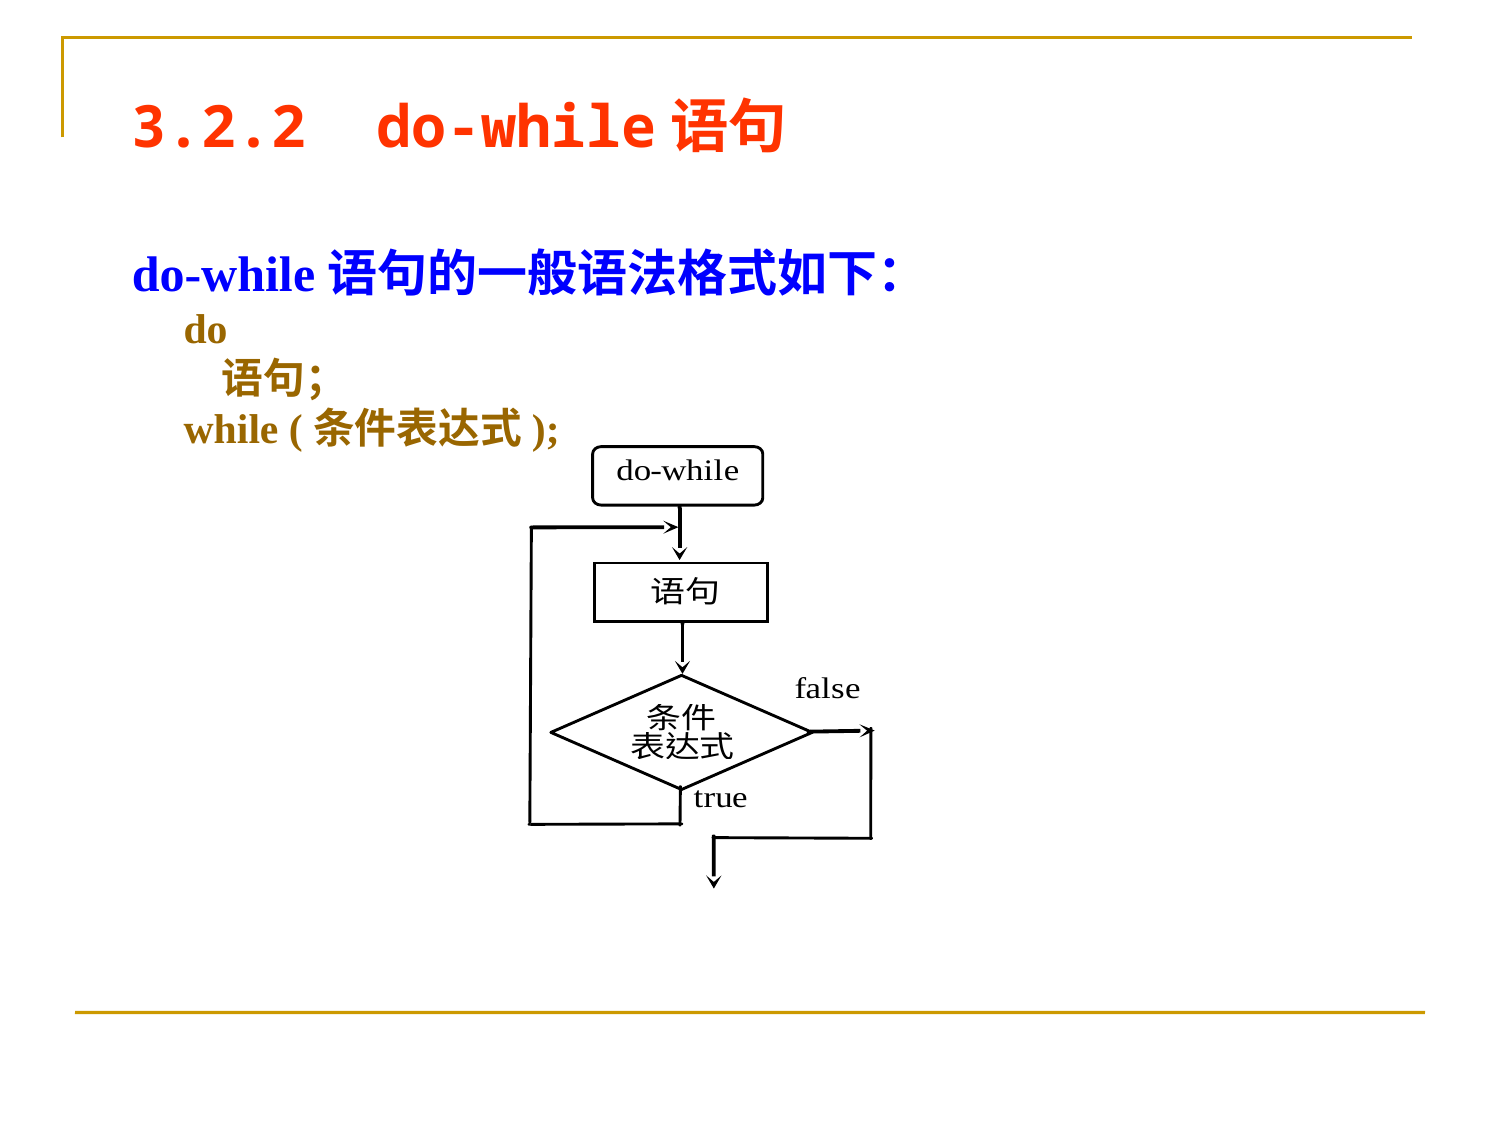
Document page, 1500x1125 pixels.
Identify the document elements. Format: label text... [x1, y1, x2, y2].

text_box do-while语句的一般语法格式如下： do 语句； while (条件表达式); [117, 234, 1181, 460]
text_box 3.2.2 do-while语句 [117, 82, 832, 167]
picture [527, 445, 891, 891]
